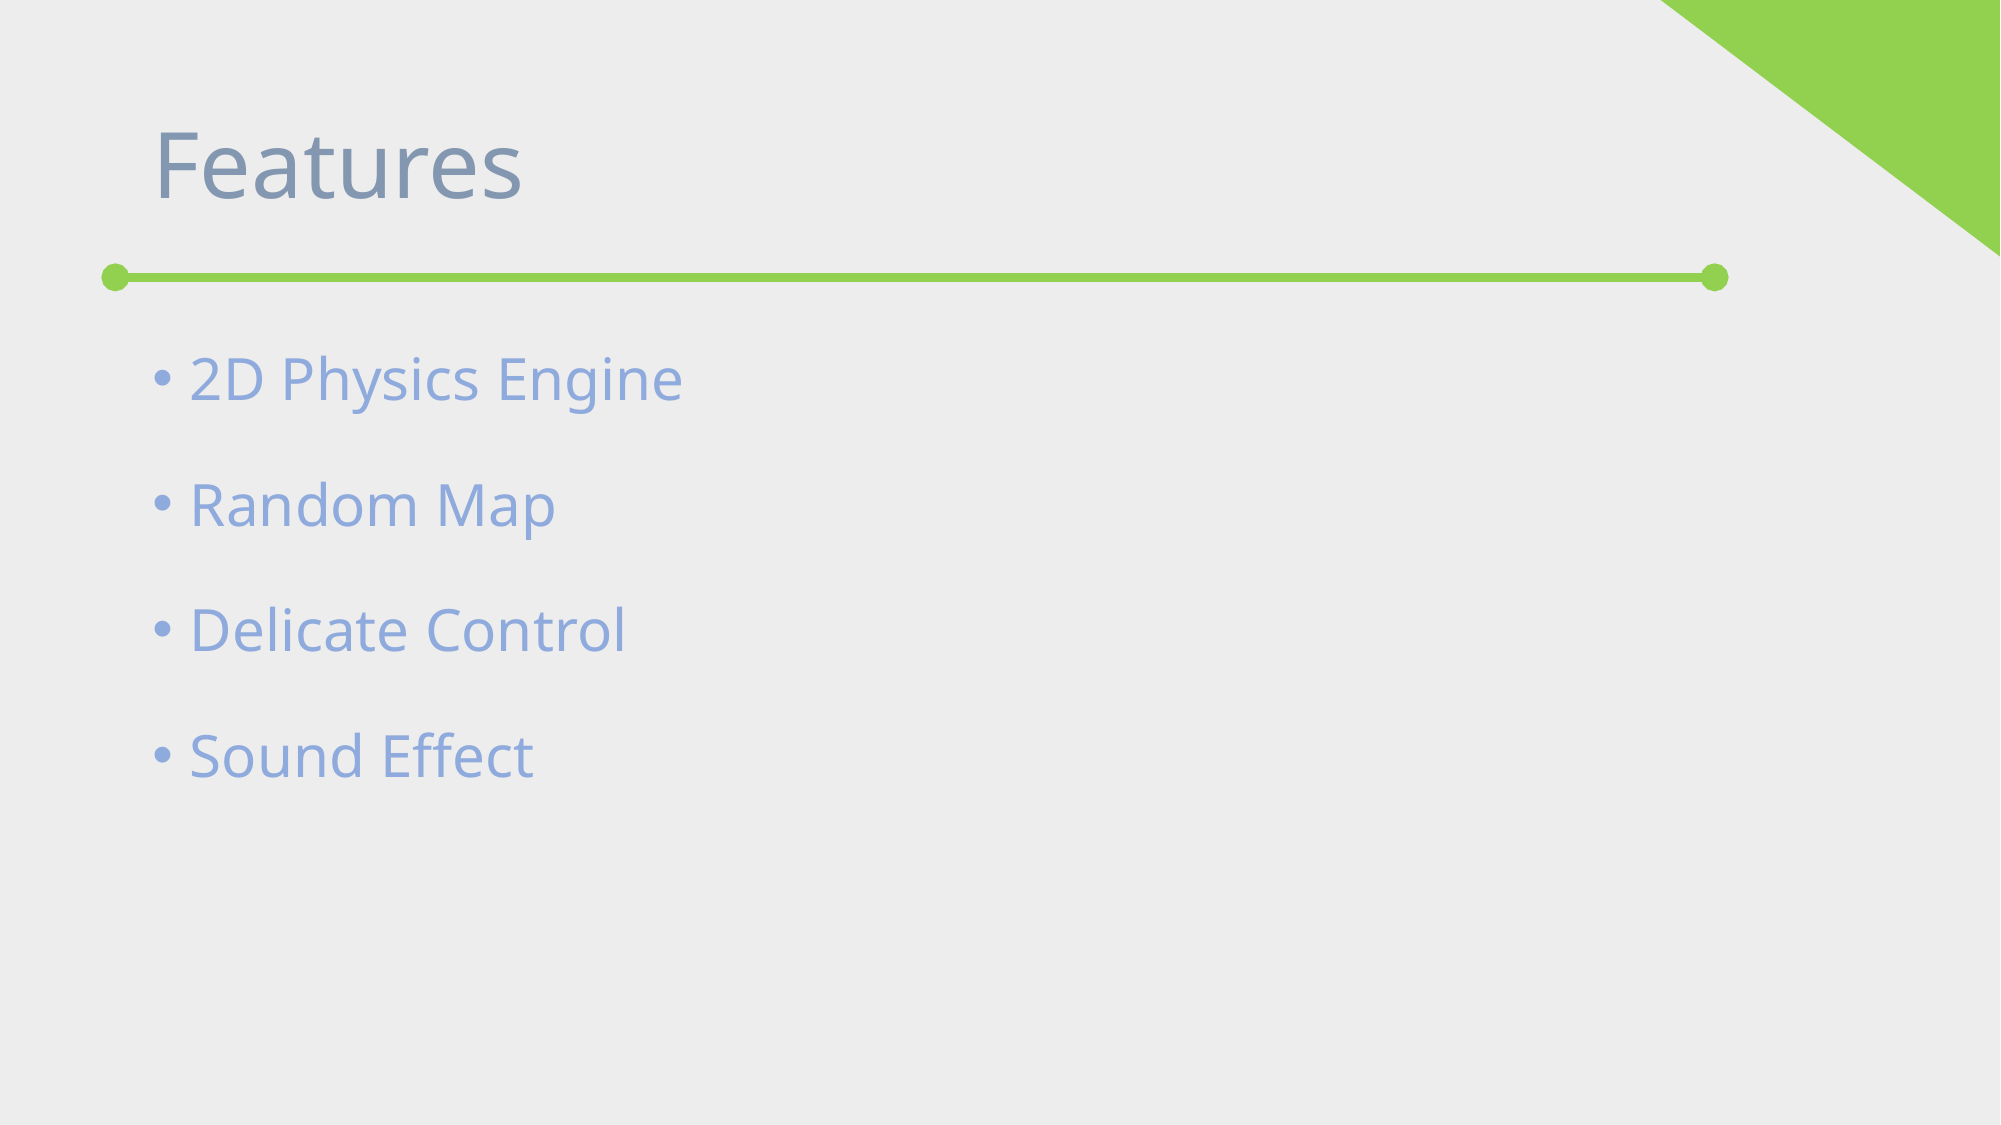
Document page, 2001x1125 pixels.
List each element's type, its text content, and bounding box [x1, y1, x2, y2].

list 2D Physics Engine Random Map Delicate Control Sound Effect [137, 299, 1863, 1014]
title Features [137, 59, 1863, 278]
text_box [1666, 0, 2000, 252]
